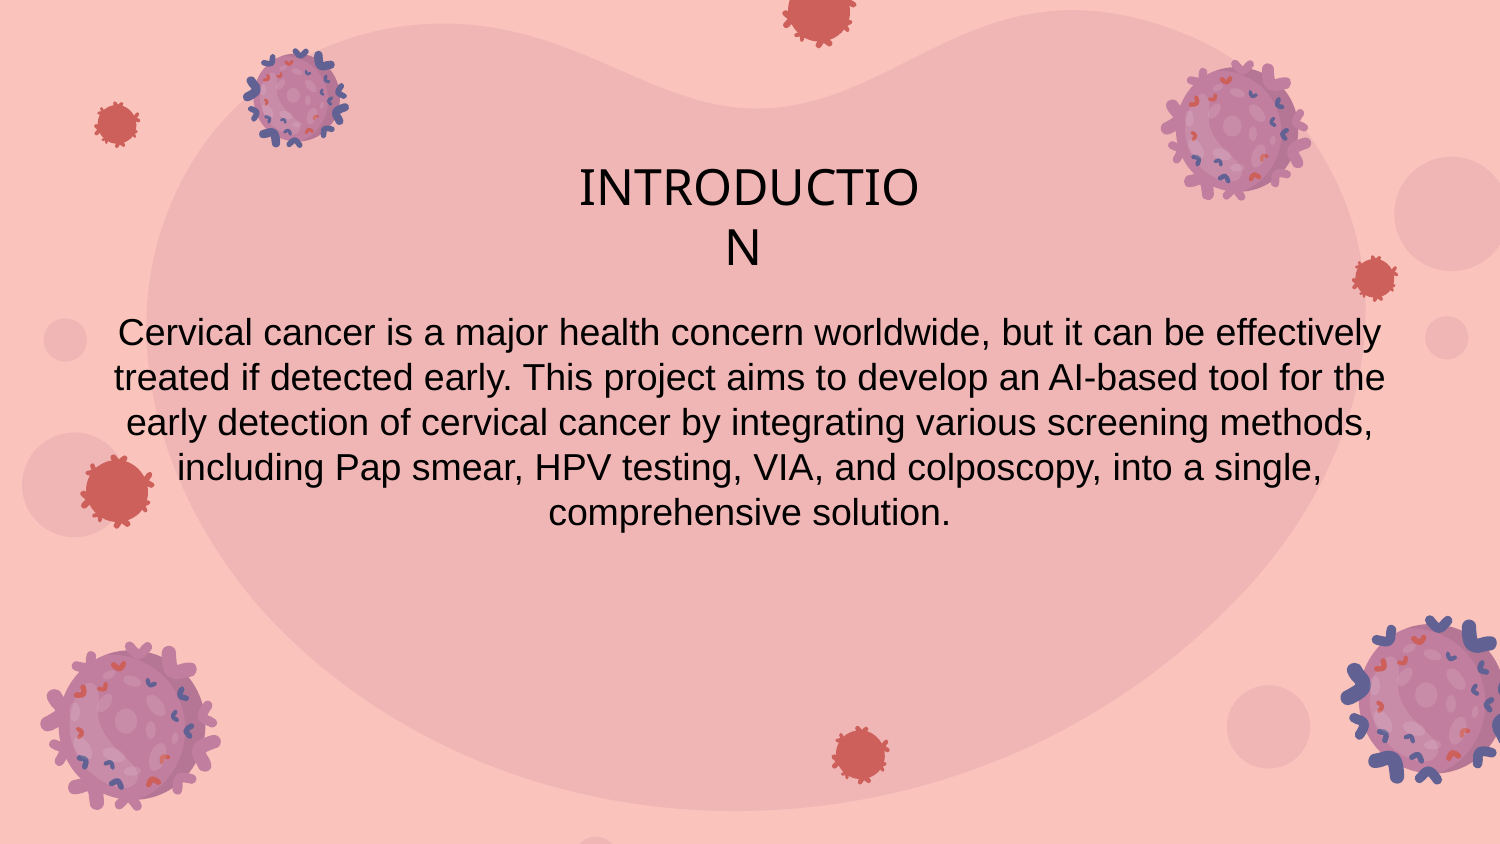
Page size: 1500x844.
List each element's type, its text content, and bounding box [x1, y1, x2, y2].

text_box Cervical cancer is a major health concern worldwide, but it can be effectively treated if detected early. This project aims to develop an AI-based tool for the early detection of cervical cancer by integrating various screening methods, including Pap smear, HPV testing, VIA, and colposcopy, into a single, comprehensive solution. [77, 300, 1423, 541]
text_box INTRODUCTION [553, 88, 947, 283]
